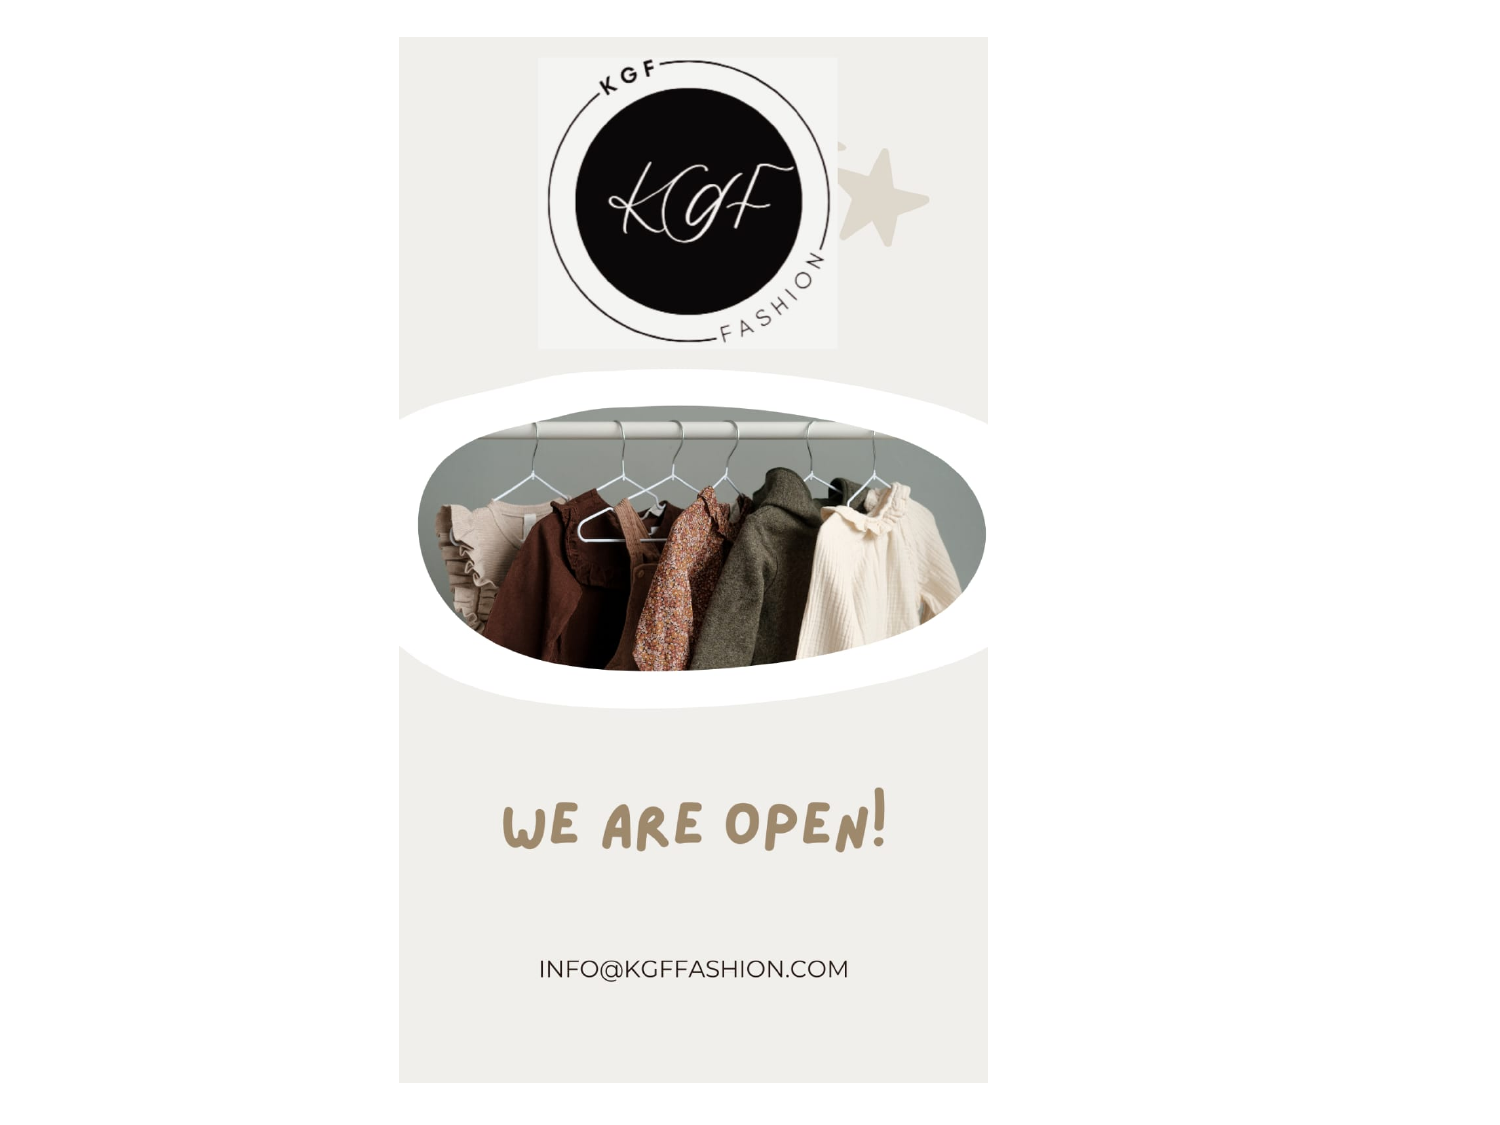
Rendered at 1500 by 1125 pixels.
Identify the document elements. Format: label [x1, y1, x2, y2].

picture [399, 37, 988, 1083]
